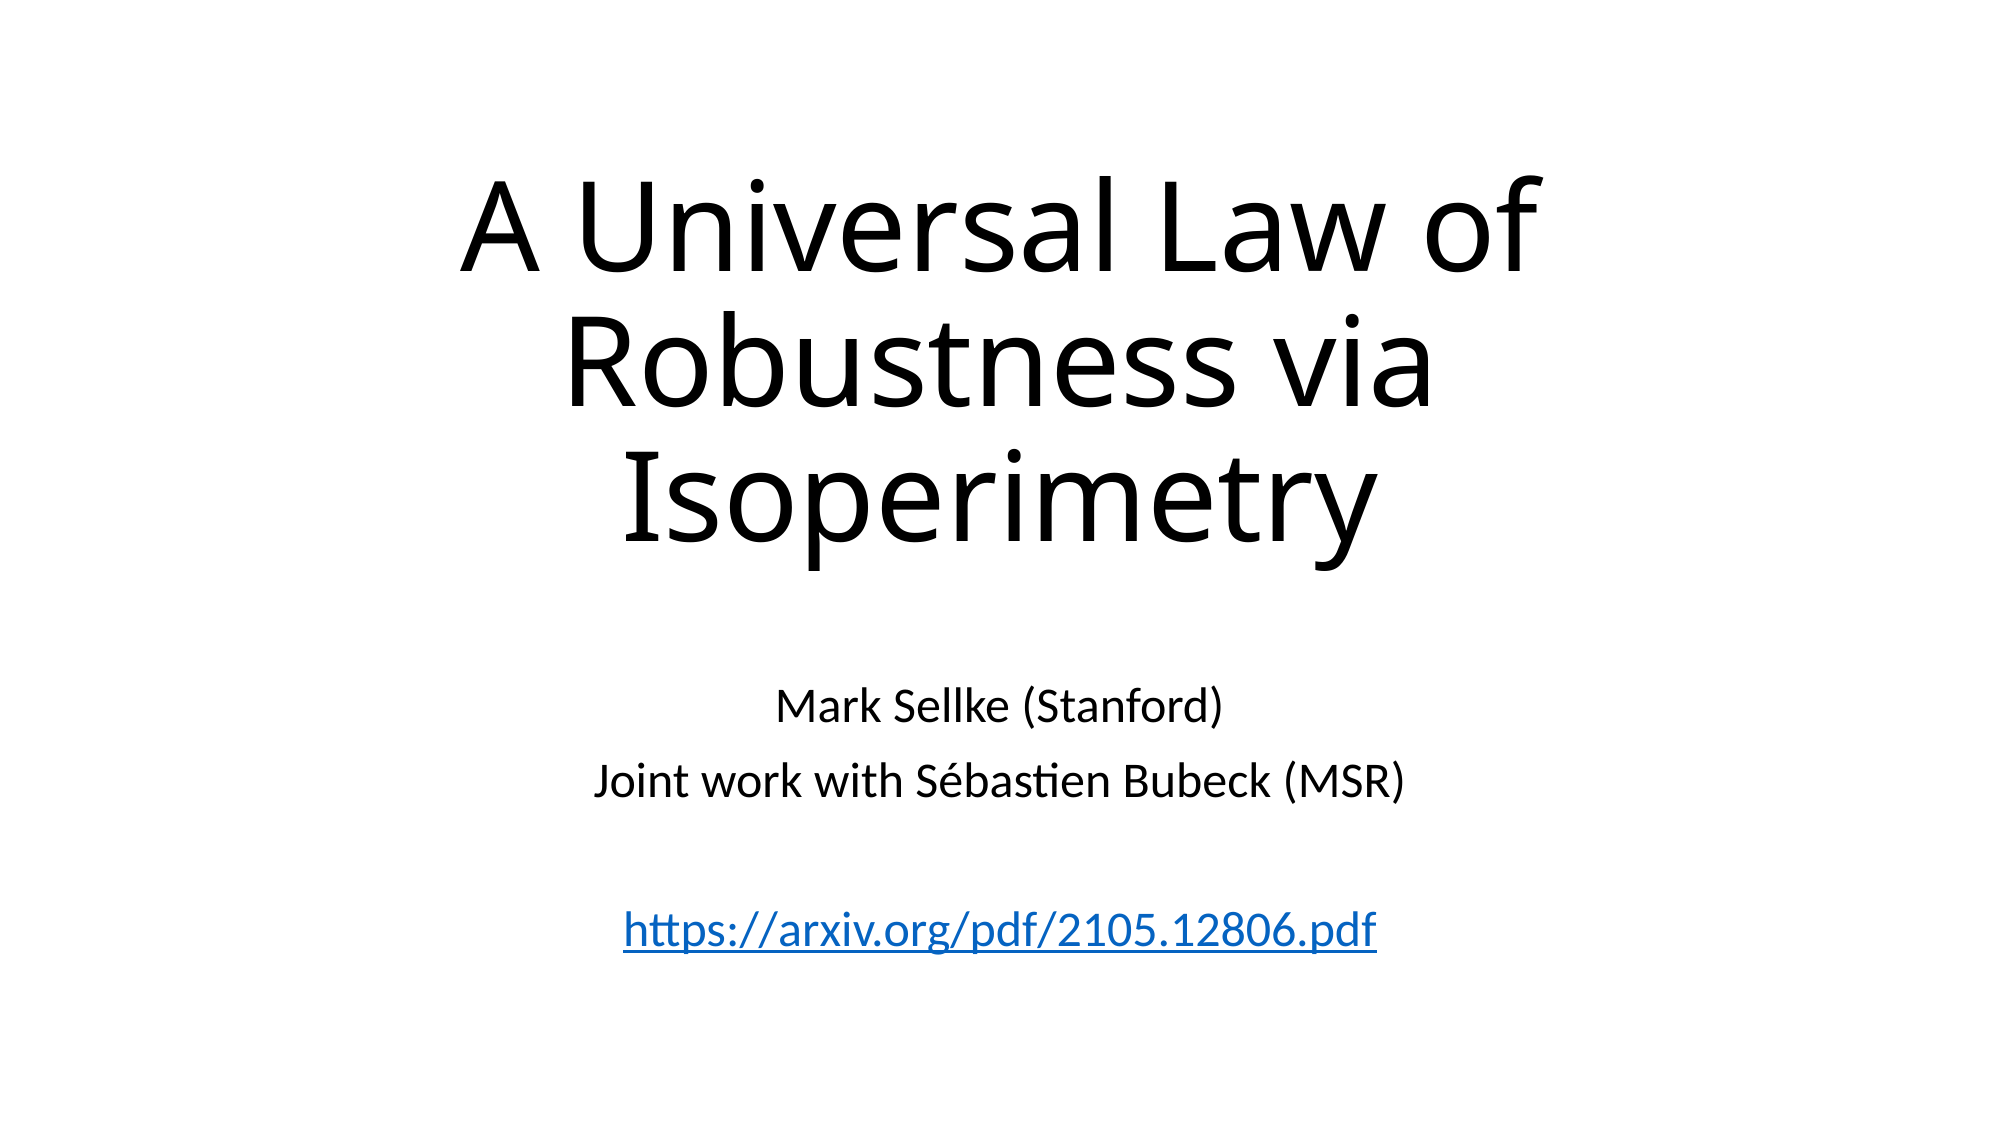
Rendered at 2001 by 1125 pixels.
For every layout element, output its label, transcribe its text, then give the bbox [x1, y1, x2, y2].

title A Universal Law of Robustness via Isoperimetry [249, 184, 1750, 576]
subtitle Mark Sellke (Stanford) Joint work with Sébastien Bubeck (MSR) https://arxiv.org/pdf/2105.12806.pdf [249, 590, 1750, 1052]
